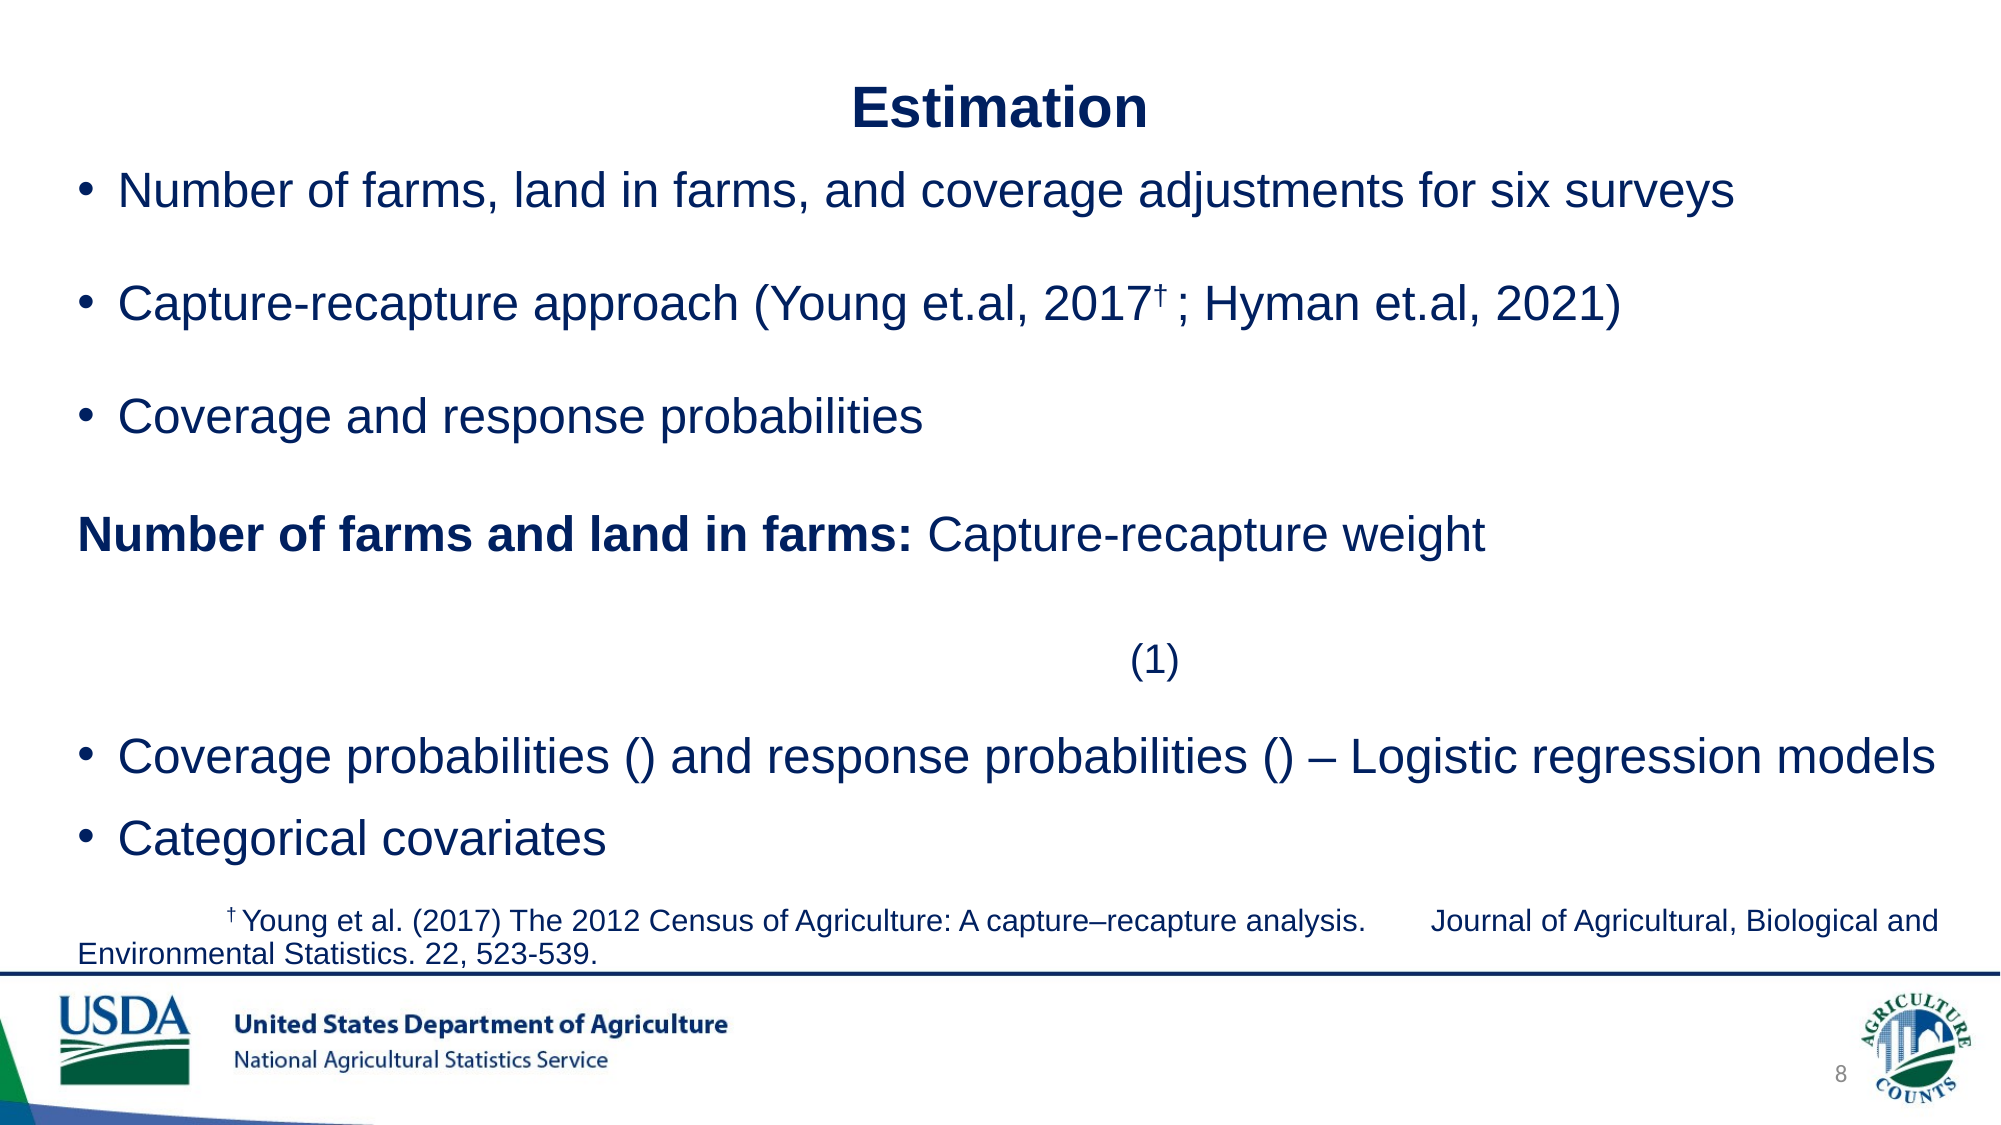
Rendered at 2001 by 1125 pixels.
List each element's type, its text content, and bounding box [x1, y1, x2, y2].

slide_number 8 [1412, 1042, 1863, 1103]
picture [0, 0, 2001, 1125]
title Estimation [137, 22, 1863, 196]
